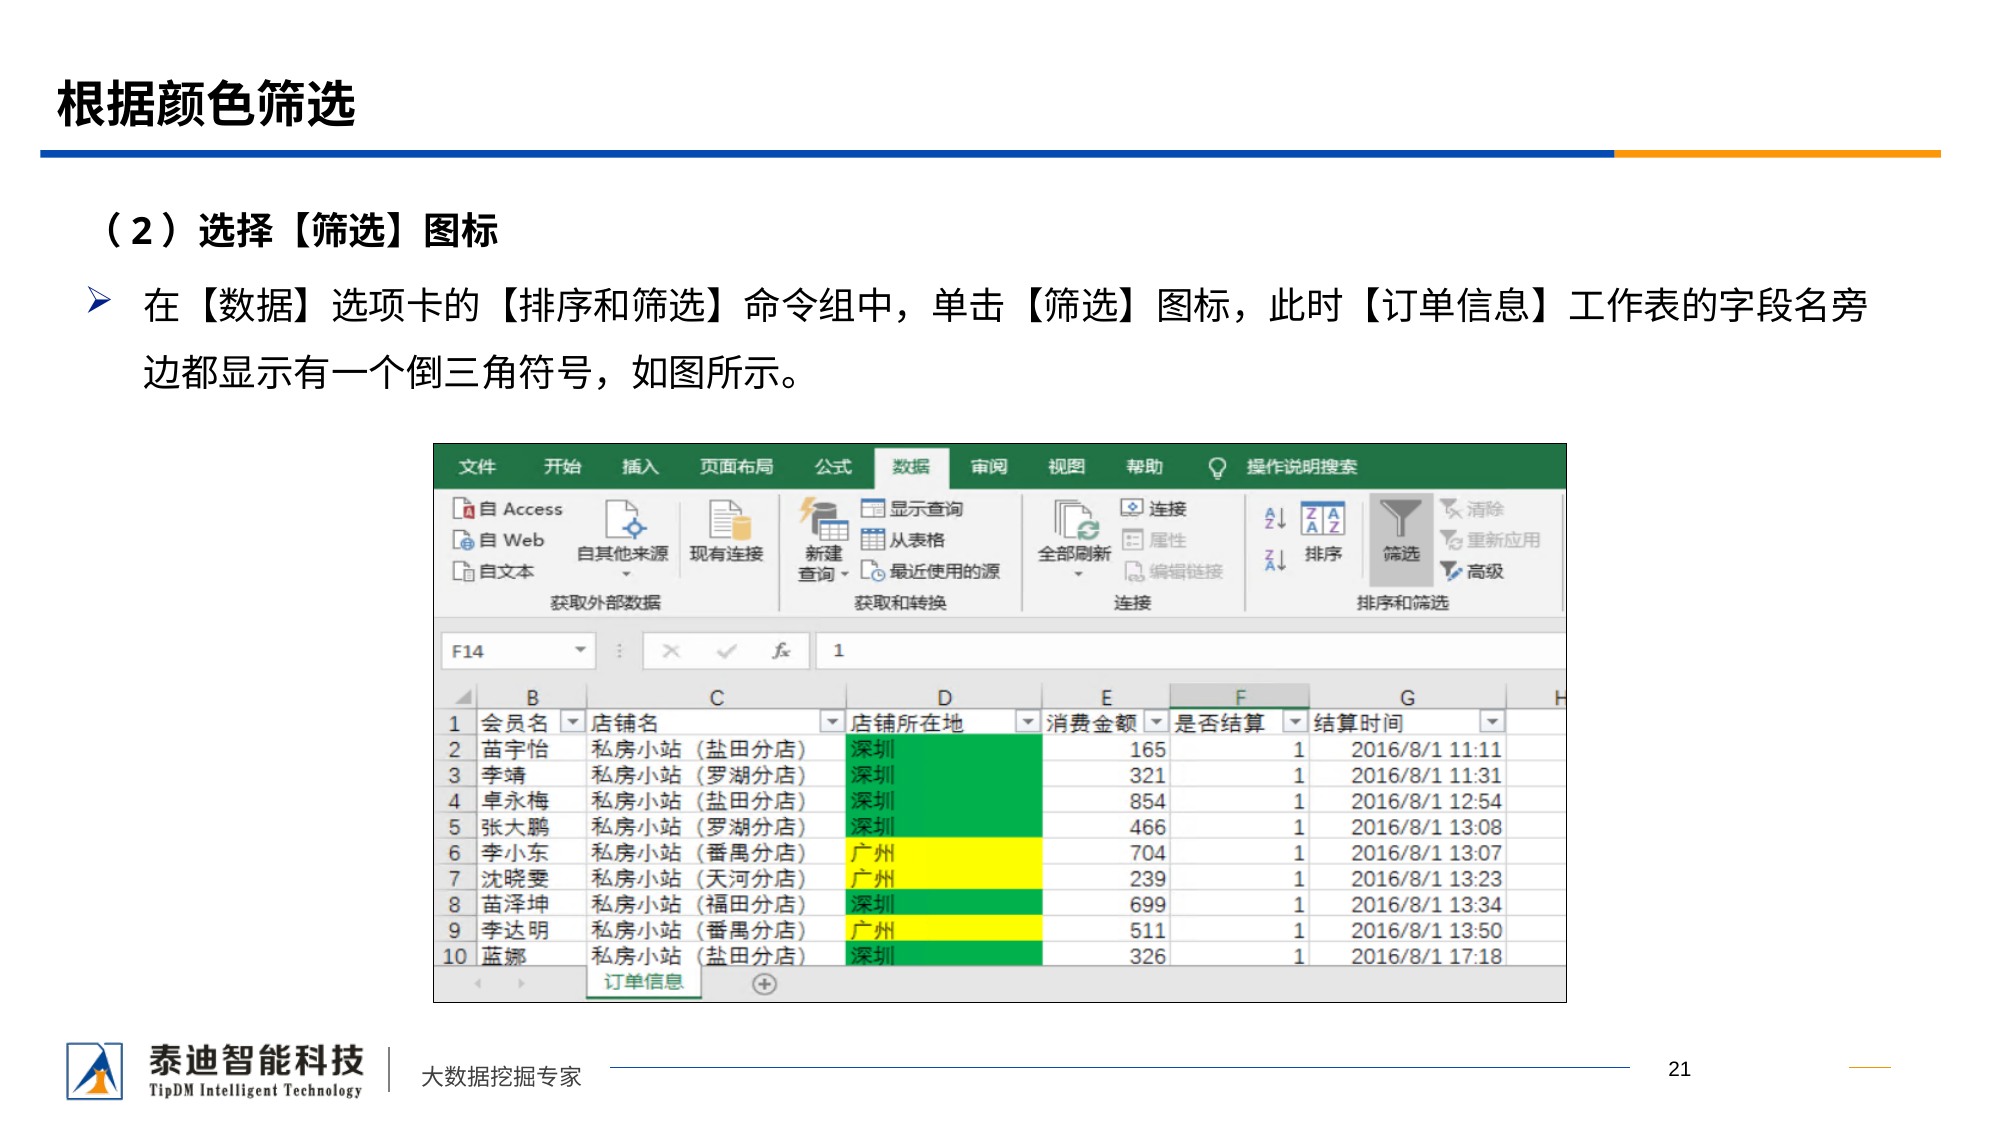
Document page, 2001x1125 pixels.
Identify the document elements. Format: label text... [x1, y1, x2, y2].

picture [62, 1028, 368, 1107]
picture [433, 443, 1567, 1003]
list （2）选择【筛选】图标 在【数据】选项卡的【排序和筛选】命令组中，单击【筛选】图标，此时【订单信息】工作表的字段名旁边都显示有一个倒三角符号，如图所示。 [69, 176, 1892, 1003]
title 根据颜色筛选 [41, 58, 1842, 146]
